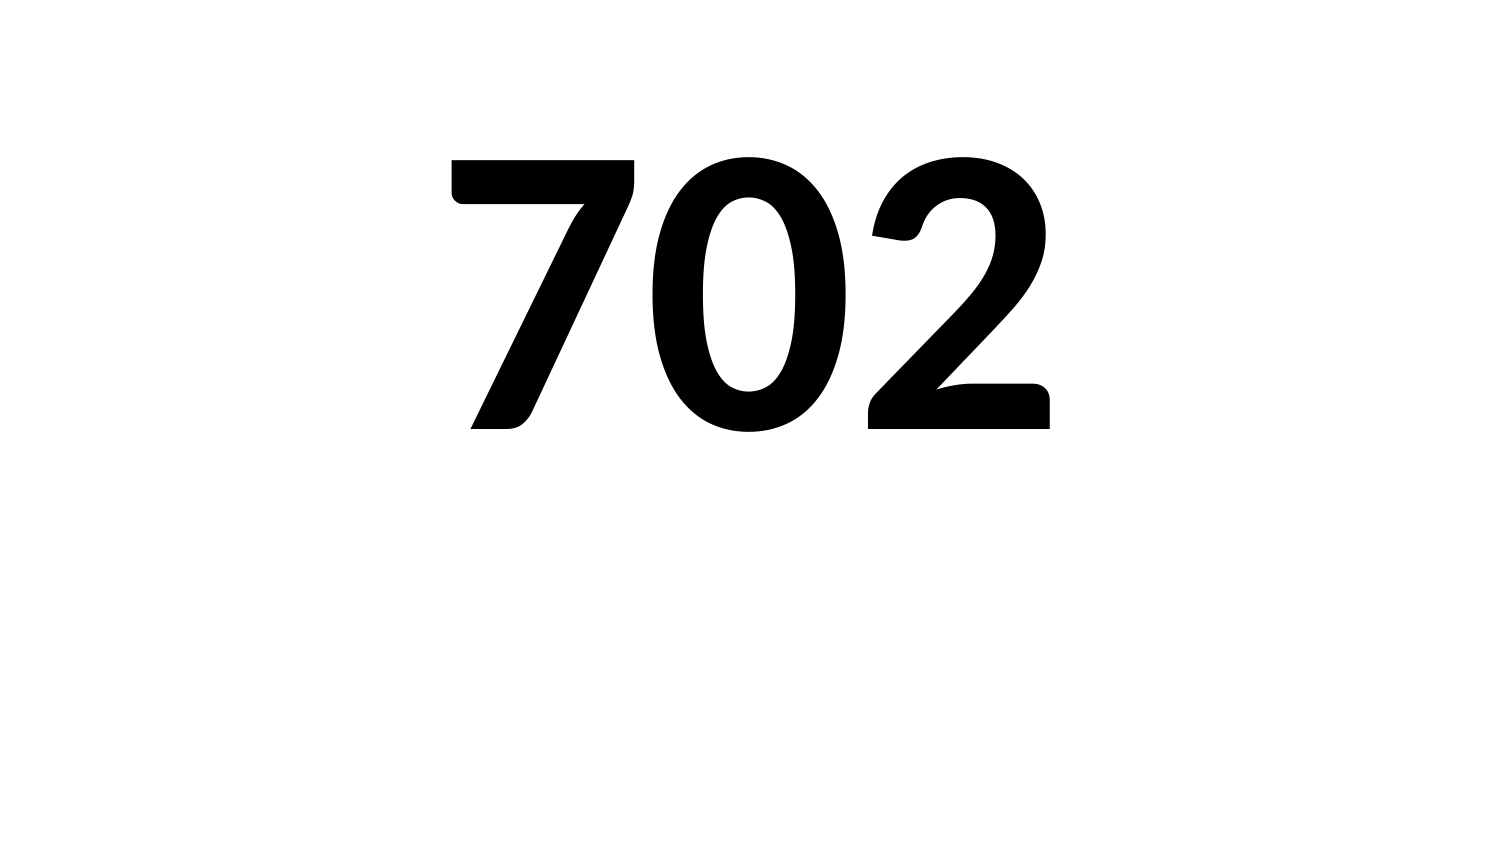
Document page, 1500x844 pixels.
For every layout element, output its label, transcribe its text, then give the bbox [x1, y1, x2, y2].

title 702 [112, 173, 1388, 355]
